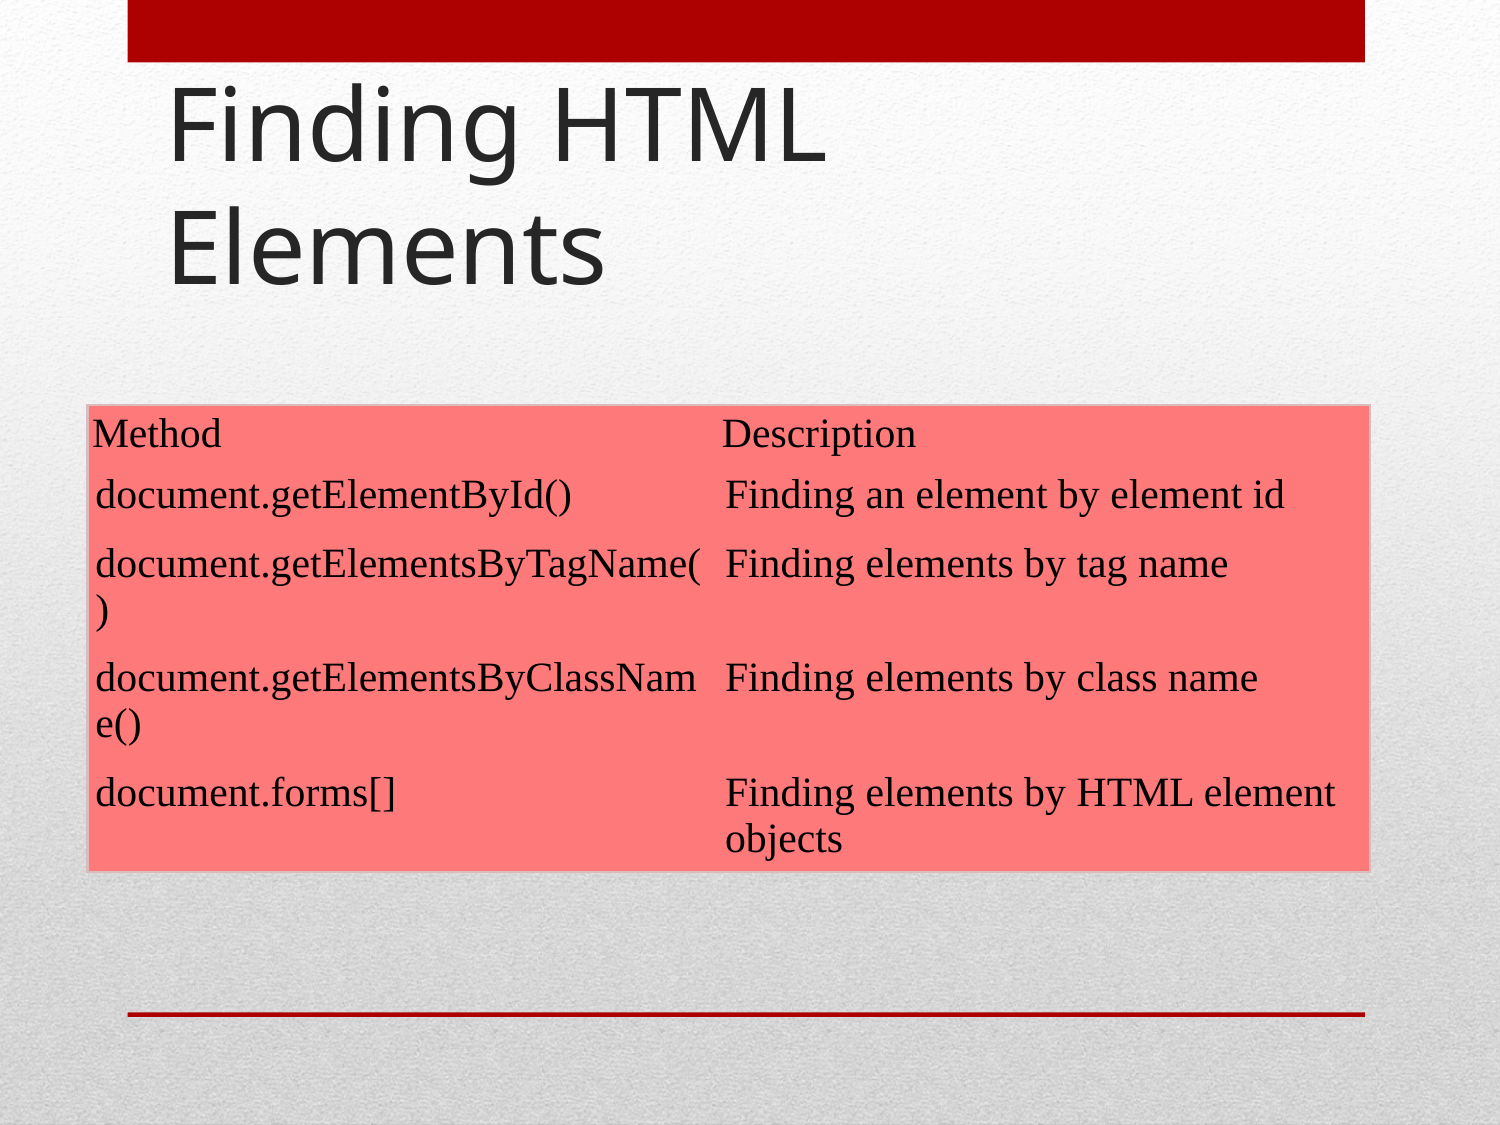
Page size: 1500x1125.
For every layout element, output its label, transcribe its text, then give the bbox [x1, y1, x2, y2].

table_header Description [717, 406, 843, 461]
table_cell Finding elements by class name [717, 643, 1369, 758]
table_cell Finding an element by element id [717, 461, 1369, 529]
table_cell document.getElementsByTagName() [89, 529, 717, 643]
title Finding HTML Elements [150, 50, 1263, 313]
table_header Method [89, 406, 717, 461]
table_cell document.getElementsByClassName() [89, 643, 717, 758]
table_cell document.getElementById() [89, 461, 717, 529]
table_cell Finding elements by HTML element objects [717, 758, 1369, 871]
table_header Description [874, 406, 1369, 461]
table_cell document.forms[] [89, 758, 717, 871]
text_box [843, 330, 874, 481]
table_cell Finding elements by tag name [717, 529, 1369, 643]
